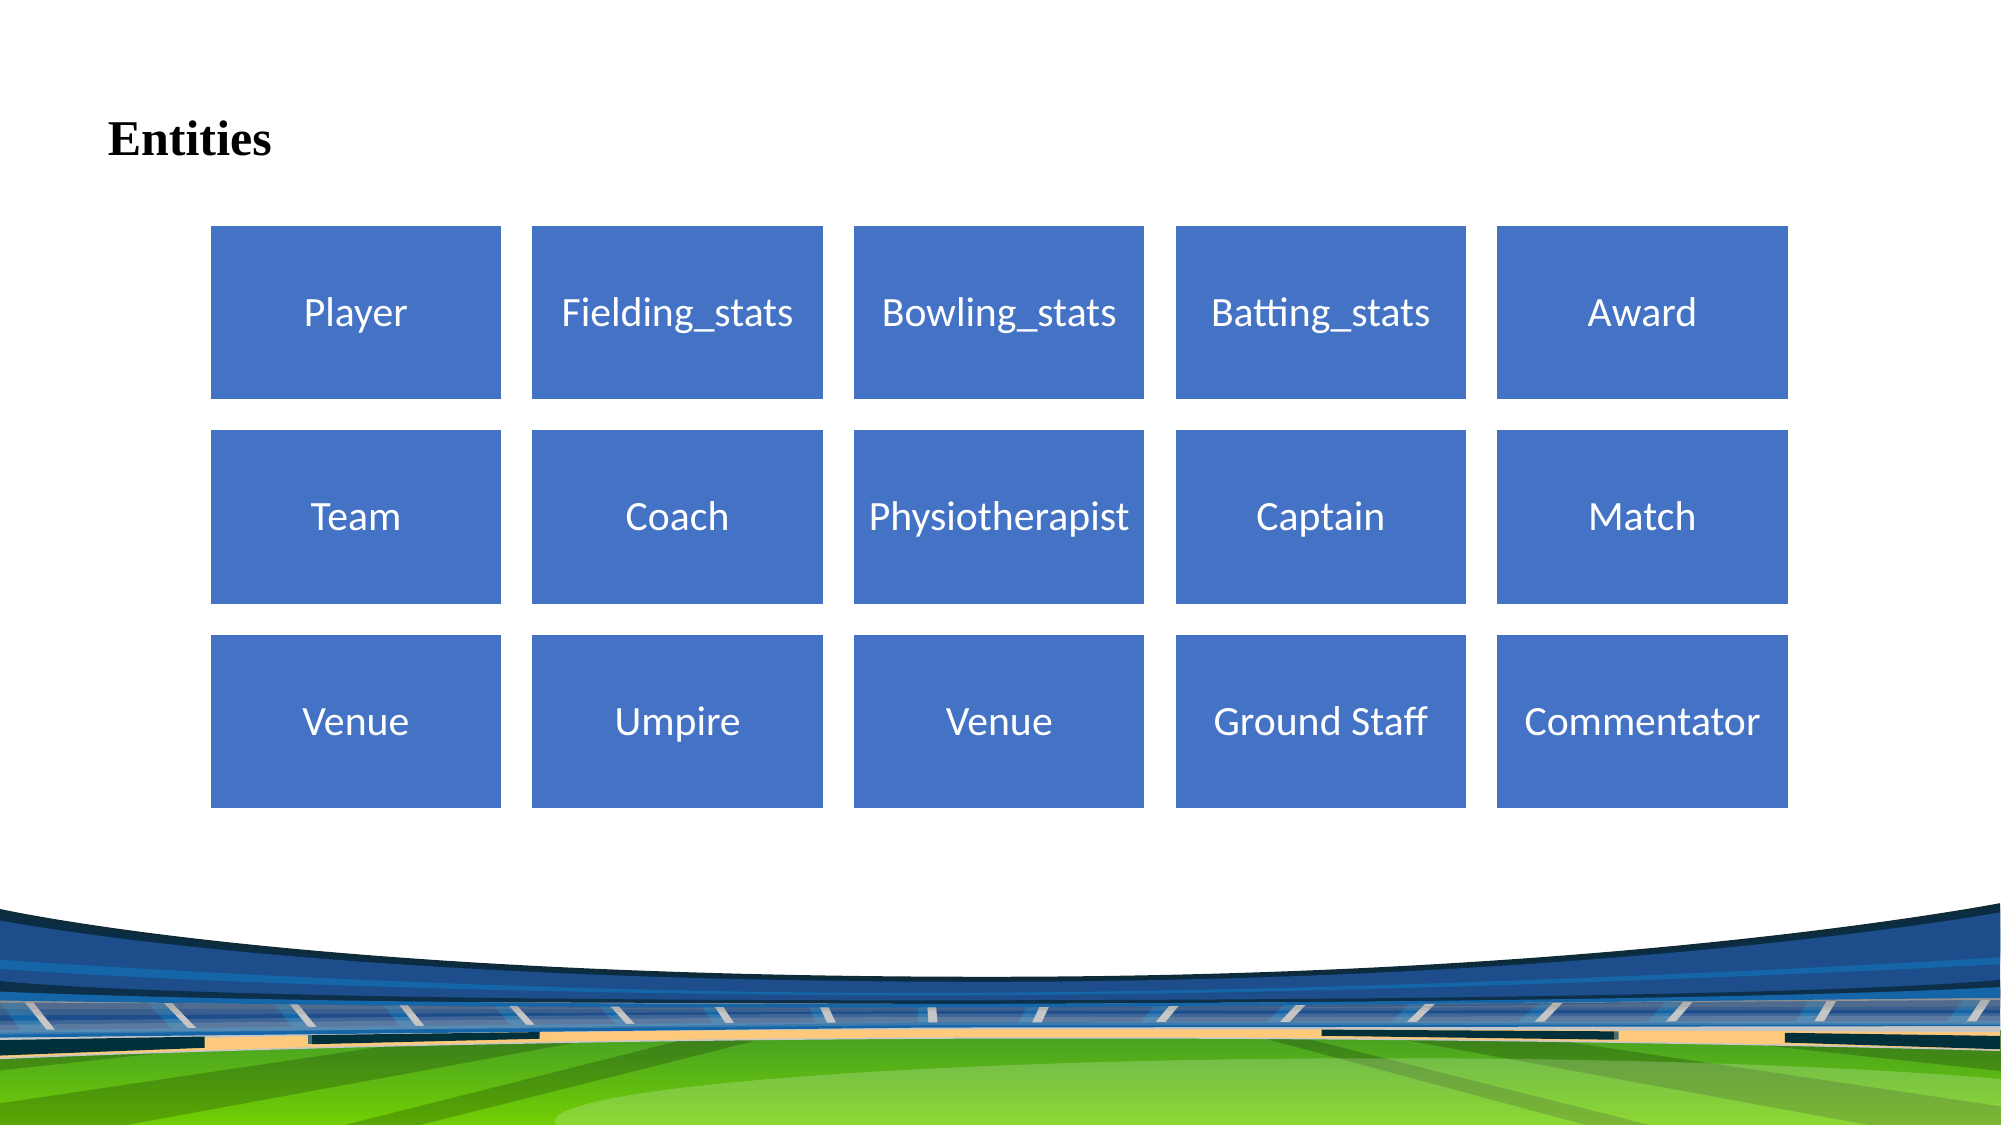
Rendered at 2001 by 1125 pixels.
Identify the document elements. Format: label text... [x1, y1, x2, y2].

title Entities [92, 75, 1834, 205]
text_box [209, 205, 1790, 829]
